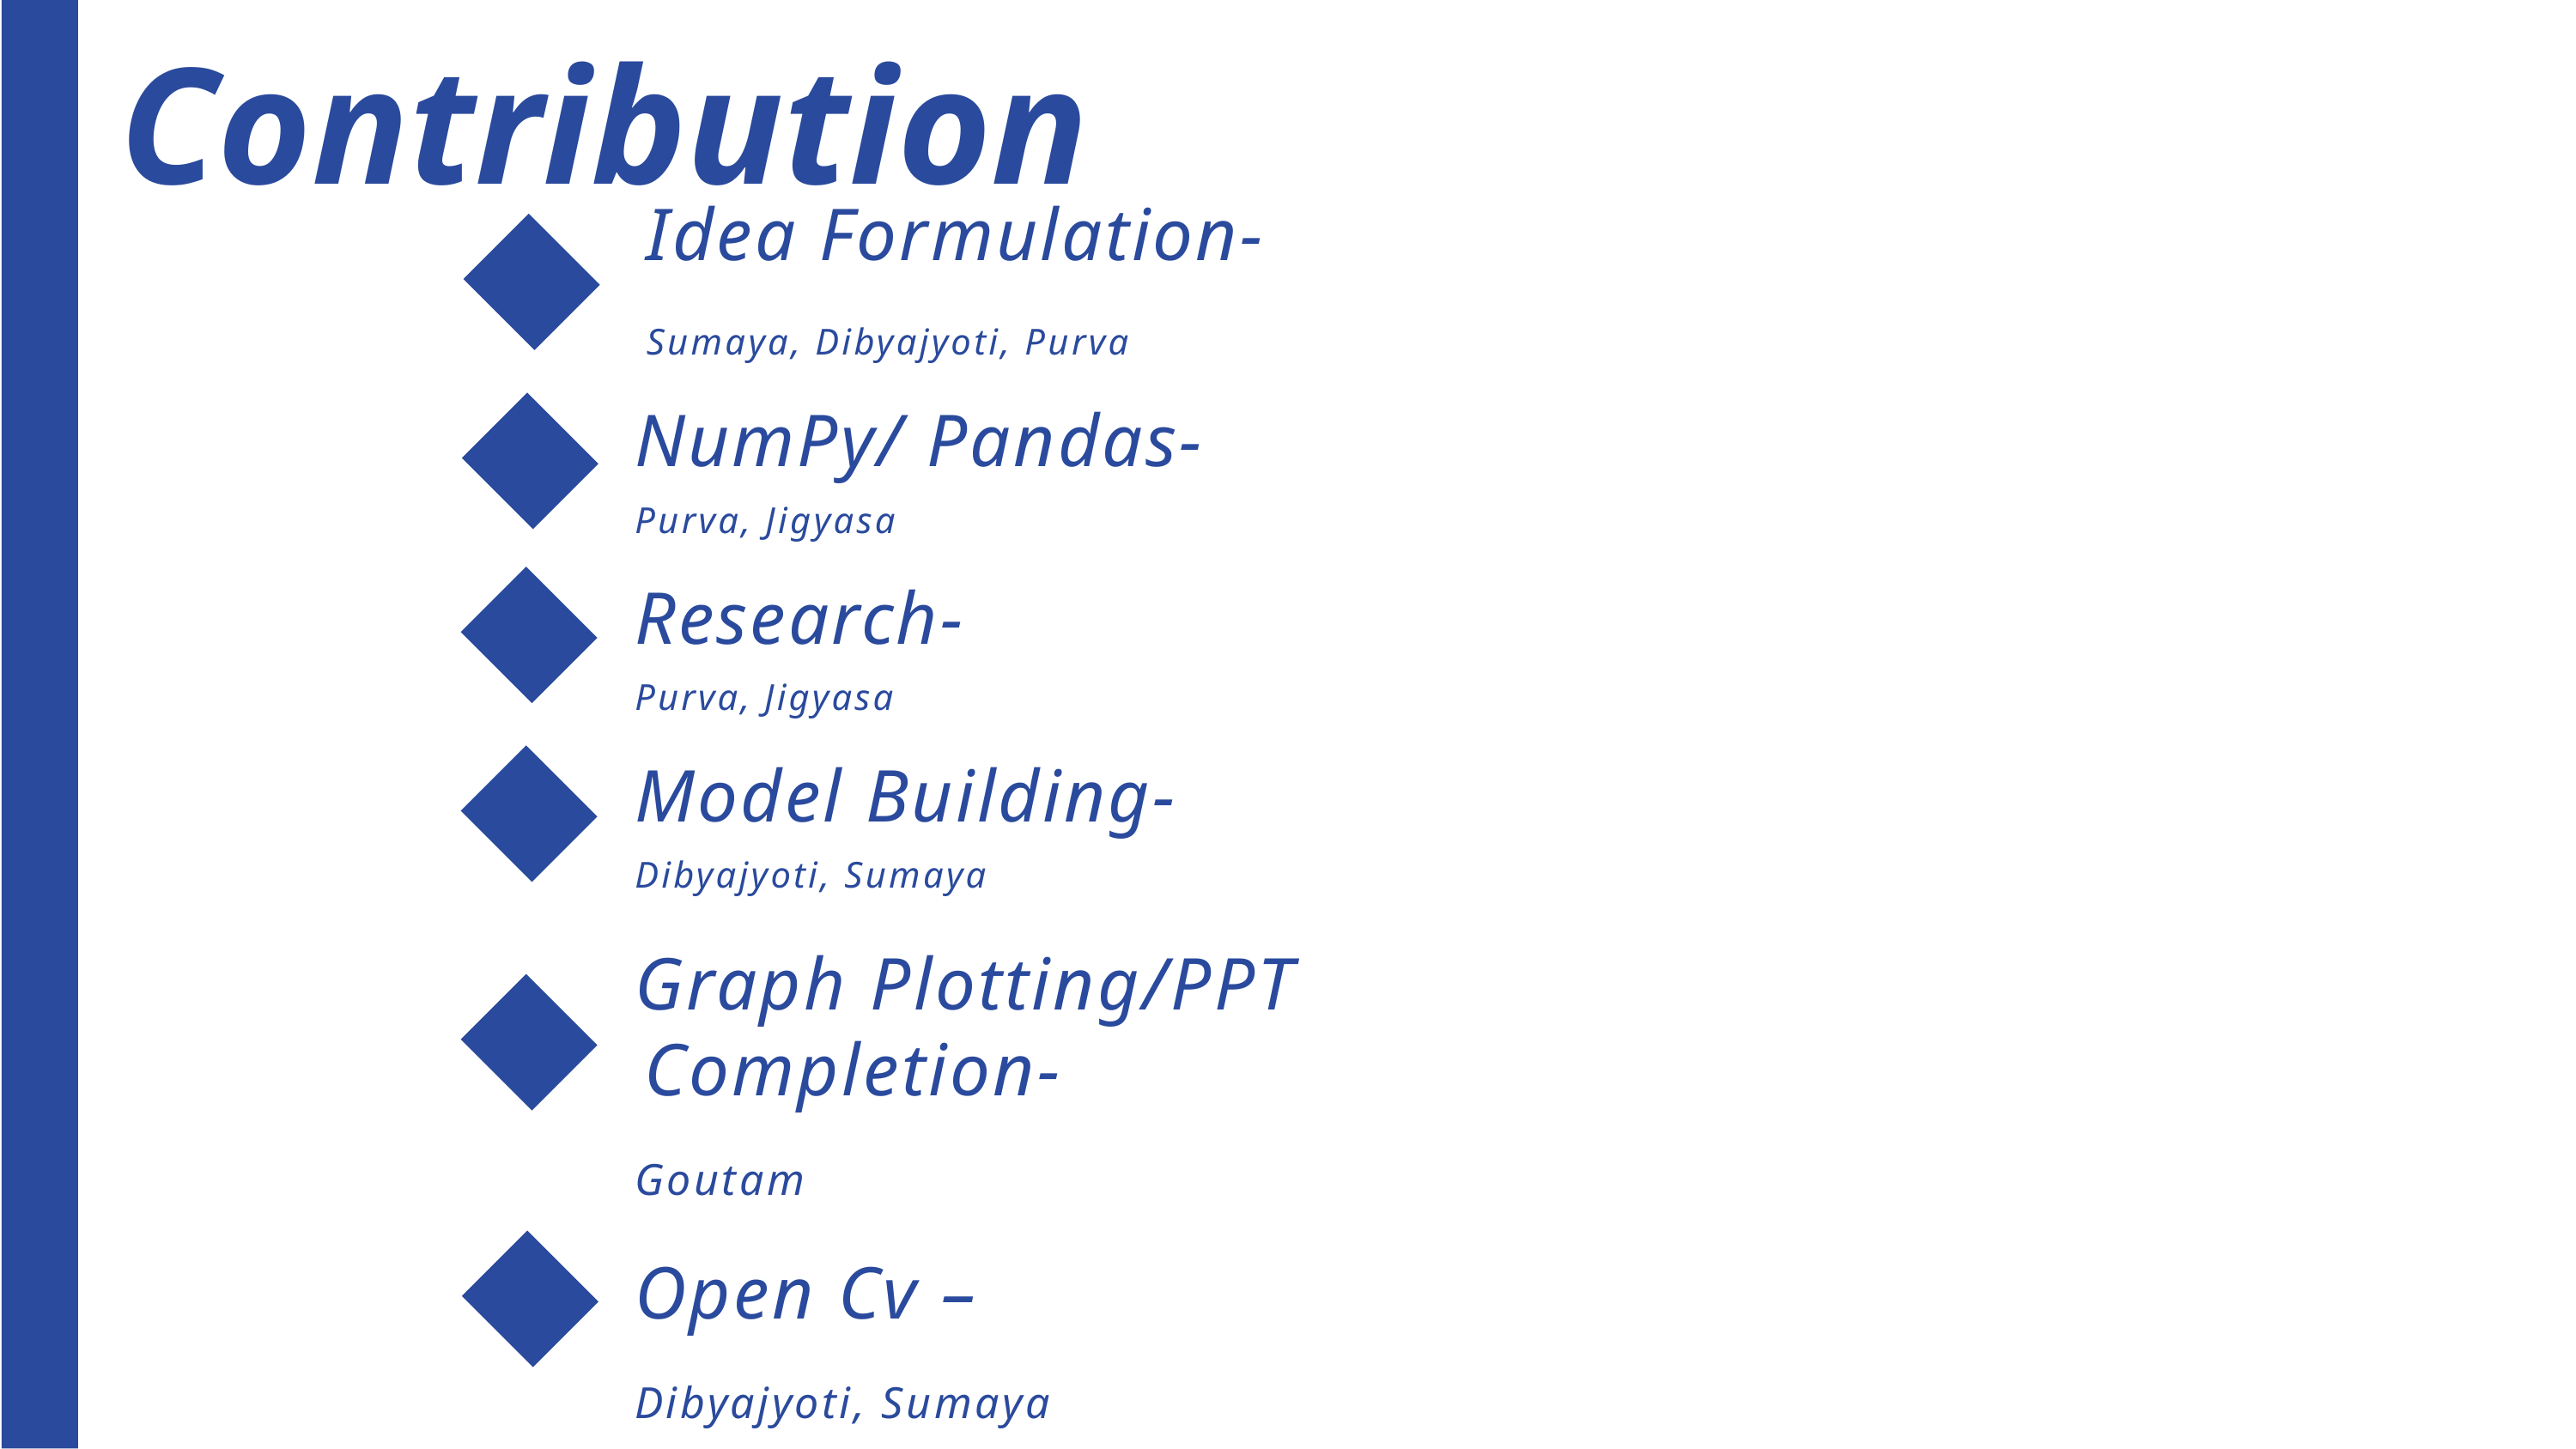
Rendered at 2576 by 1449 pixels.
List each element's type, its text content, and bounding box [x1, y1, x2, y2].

text_box [460, 567, 598, 704]
text_box [461, 392, 598, 530]
text_box [1, 0, 78, 1449]
text_box [461, 1230, 598, 1367]
text_box [463, 266, 600, 350]
text_box Idea Formulation- Sumaya, Dibyajyoti, Purva NumPy/ Pandas- Purva, Jigyasa Research- Purva, Jigyasa Model Building- Dibyajyoti, Sumaya Graph Plotting/PPT Completion- Goutam Open Cv – Dibyajyoti, Sumaya [633, 144, 1720, 1449]
title Contribution [118, 21, 1207, 266]
text_box [460, 973, 598, 1111]
text_box [460, 745, 598, 882]
